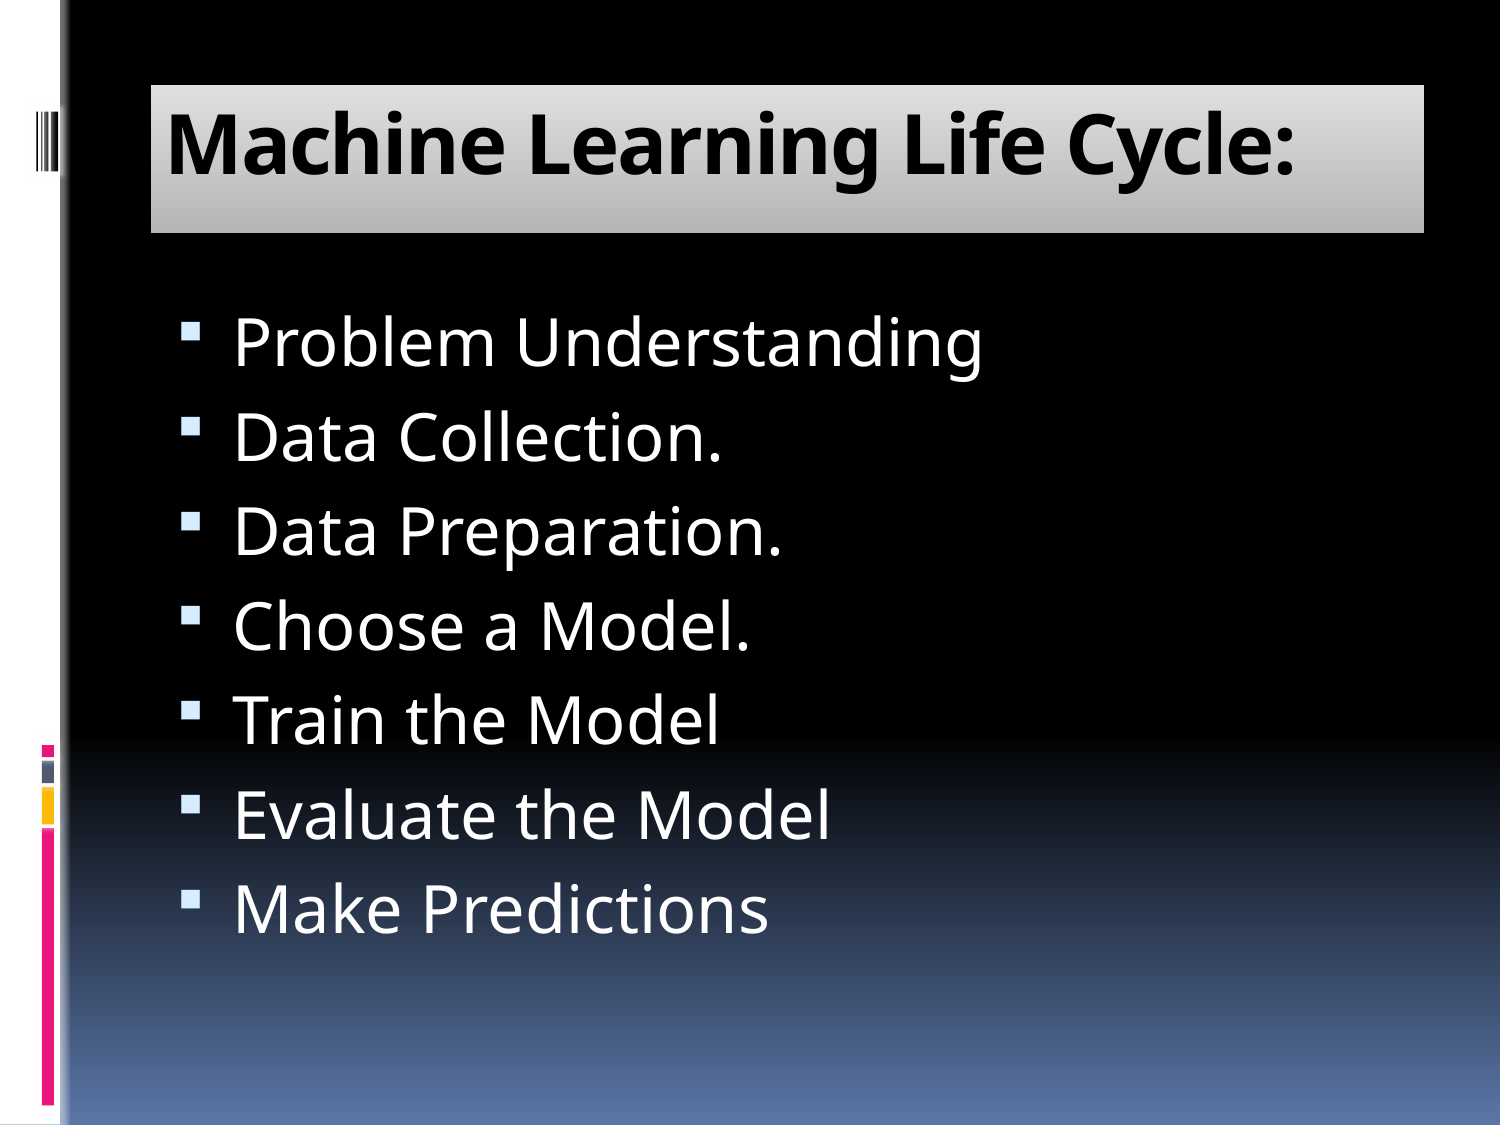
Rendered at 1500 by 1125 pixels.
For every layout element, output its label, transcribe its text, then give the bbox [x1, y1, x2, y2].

list Problem Understanding Data Collection. Data Preparation. Choose a Model. Train the Model Evaluate the Model Make Predictions [150, 292, 1463, 1125]
title Machine Learning Life Cycle: [149, 83, 1426, 235]
